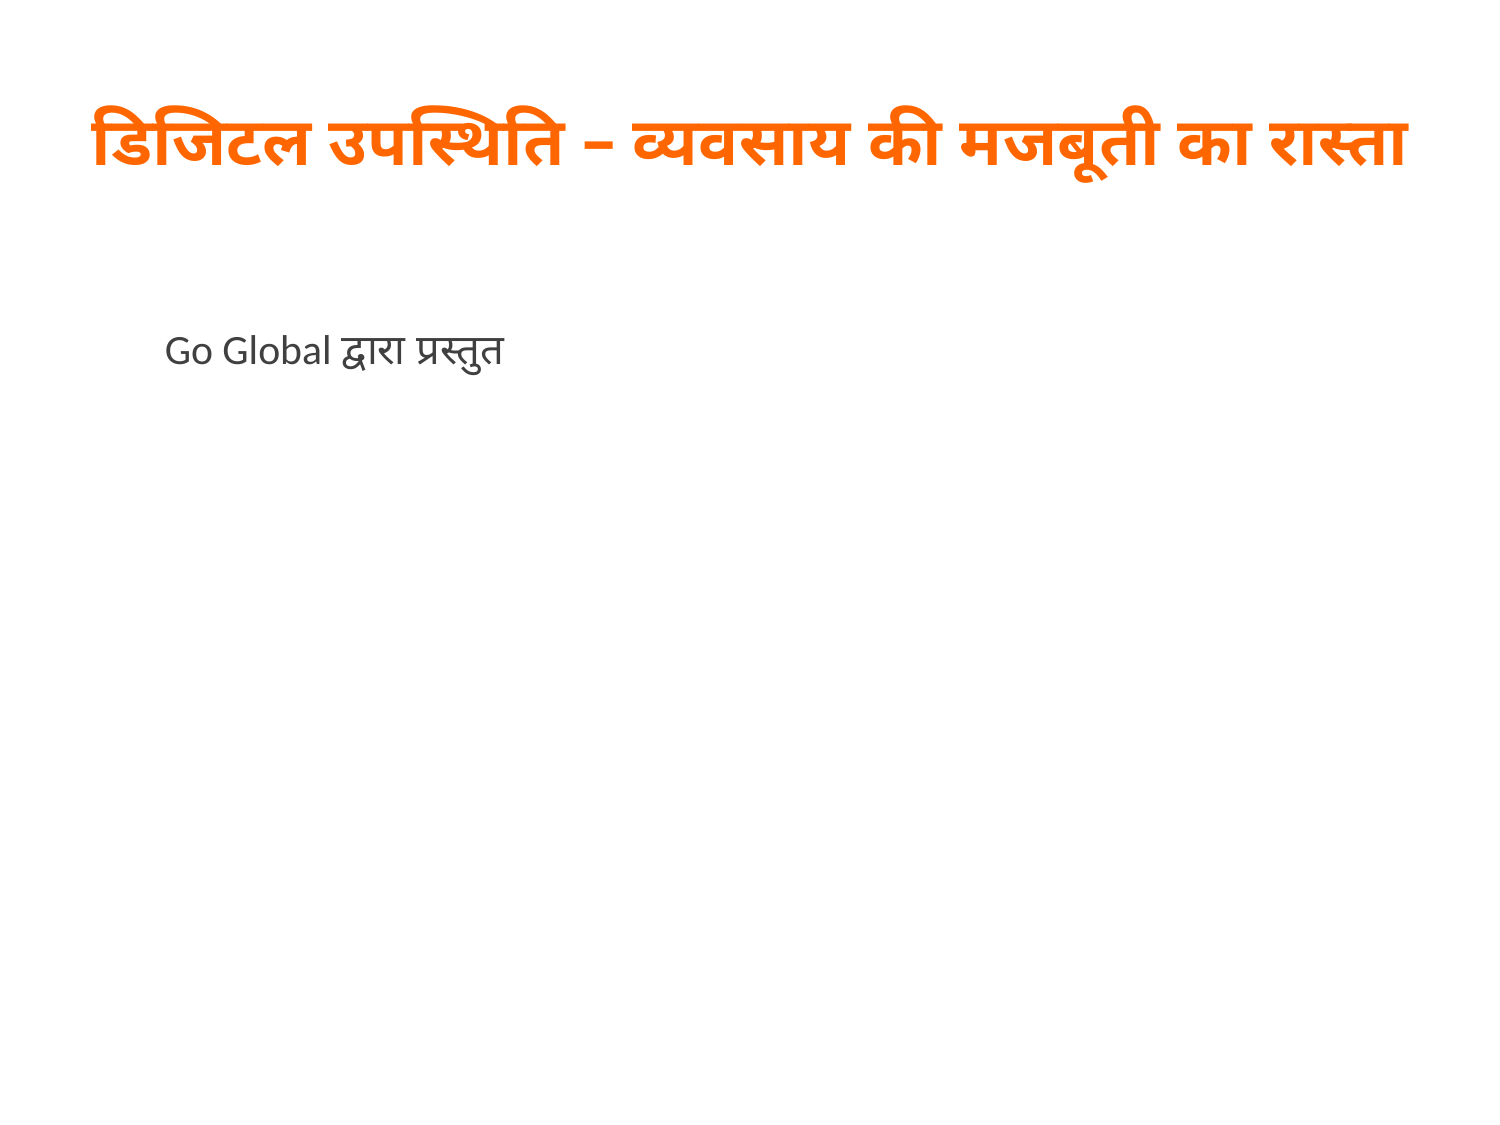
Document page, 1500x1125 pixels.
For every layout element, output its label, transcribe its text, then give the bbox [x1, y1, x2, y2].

title डिजिटल उपस्थिति – व्यवसाय की मजबूती का रास्ता [75, 45, 1425, 233]
text_box Go Global द्वारा प्रस्तुत [149, 270, 1350, 380]
